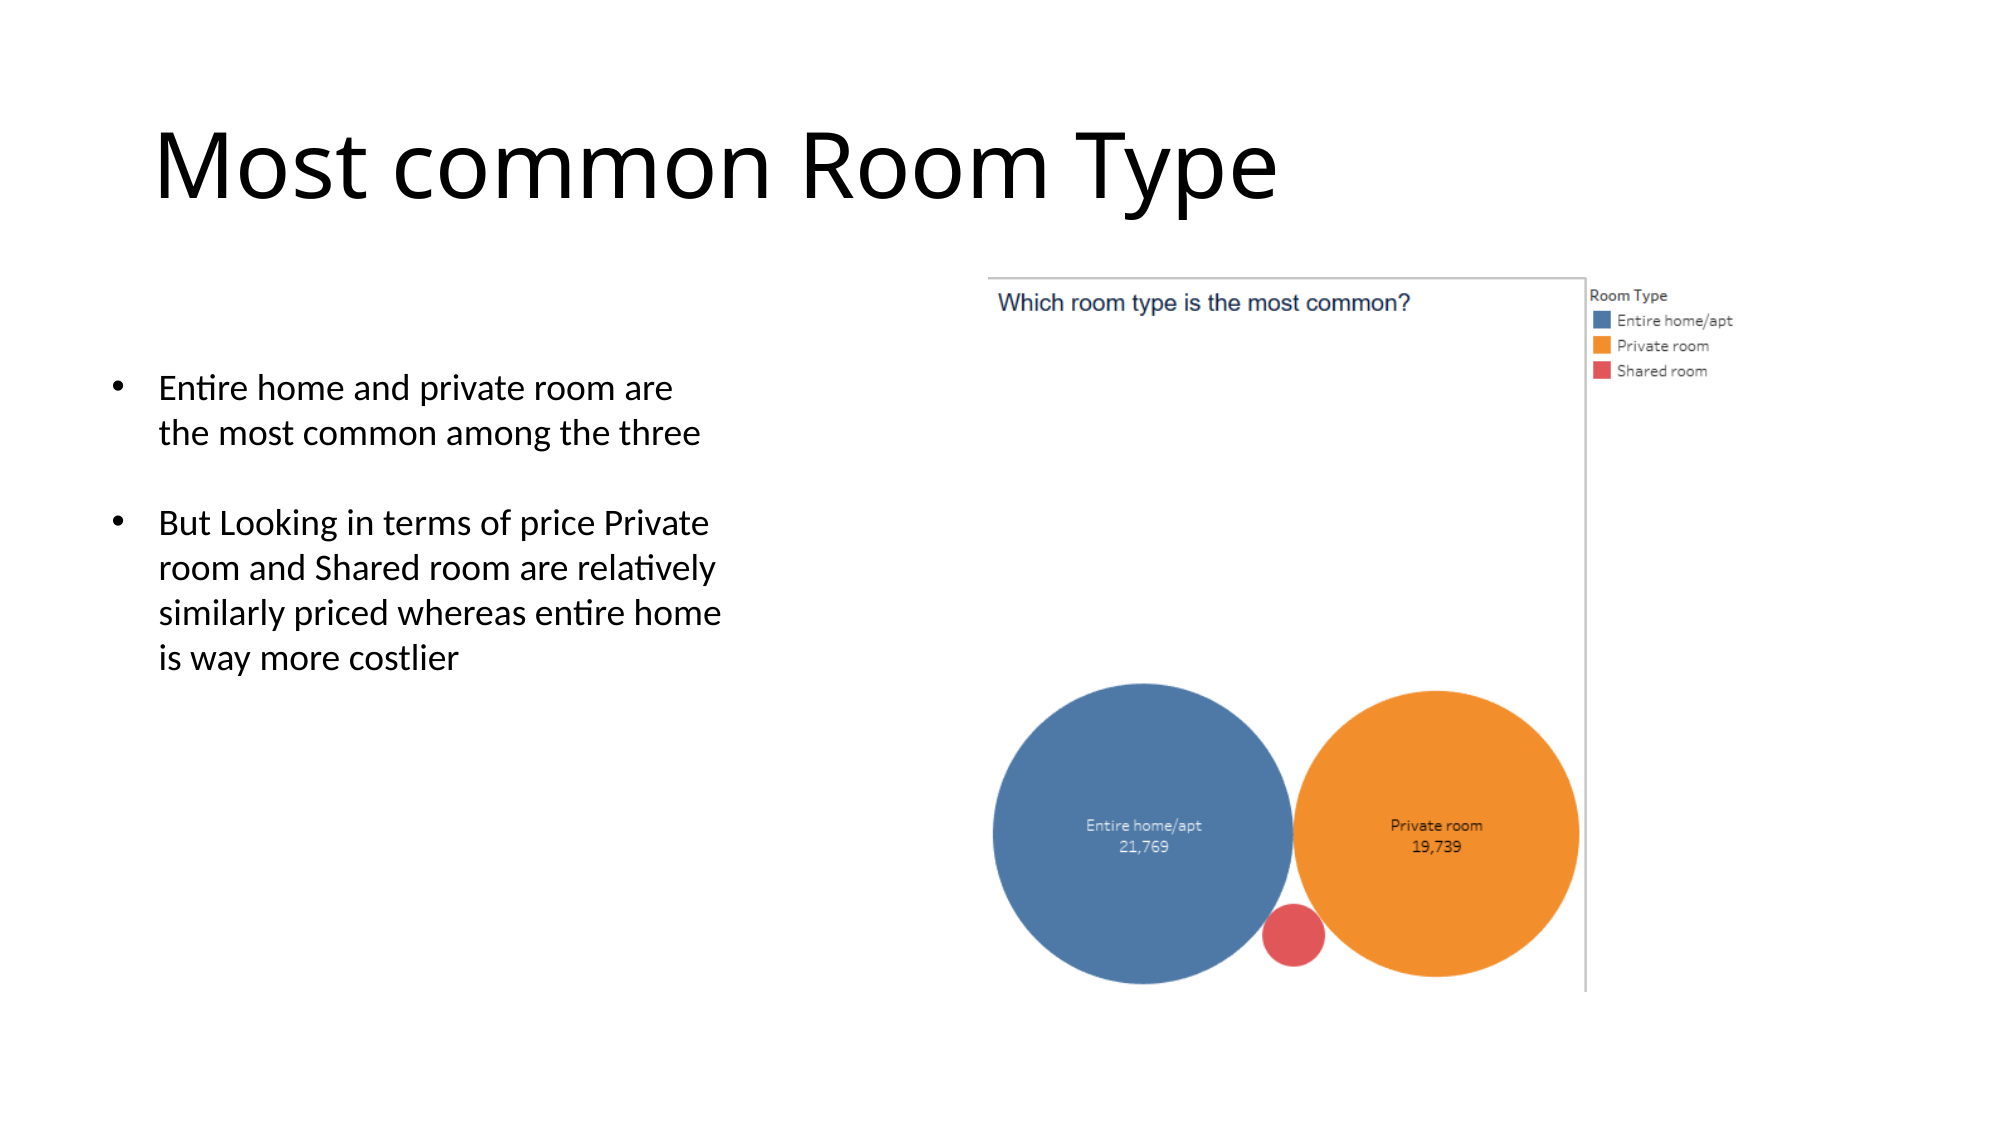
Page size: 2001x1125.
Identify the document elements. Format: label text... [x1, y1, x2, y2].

title Most common Room Type [137, 59, 1863, 278]
text_box Entire home and private room are the most common among the three But Looking in terms of price Private room and Shared room are relatively similarly priced whereas entire home is way more costlier [96, 355, 745, 686]
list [988, 277, 1767, 992]
